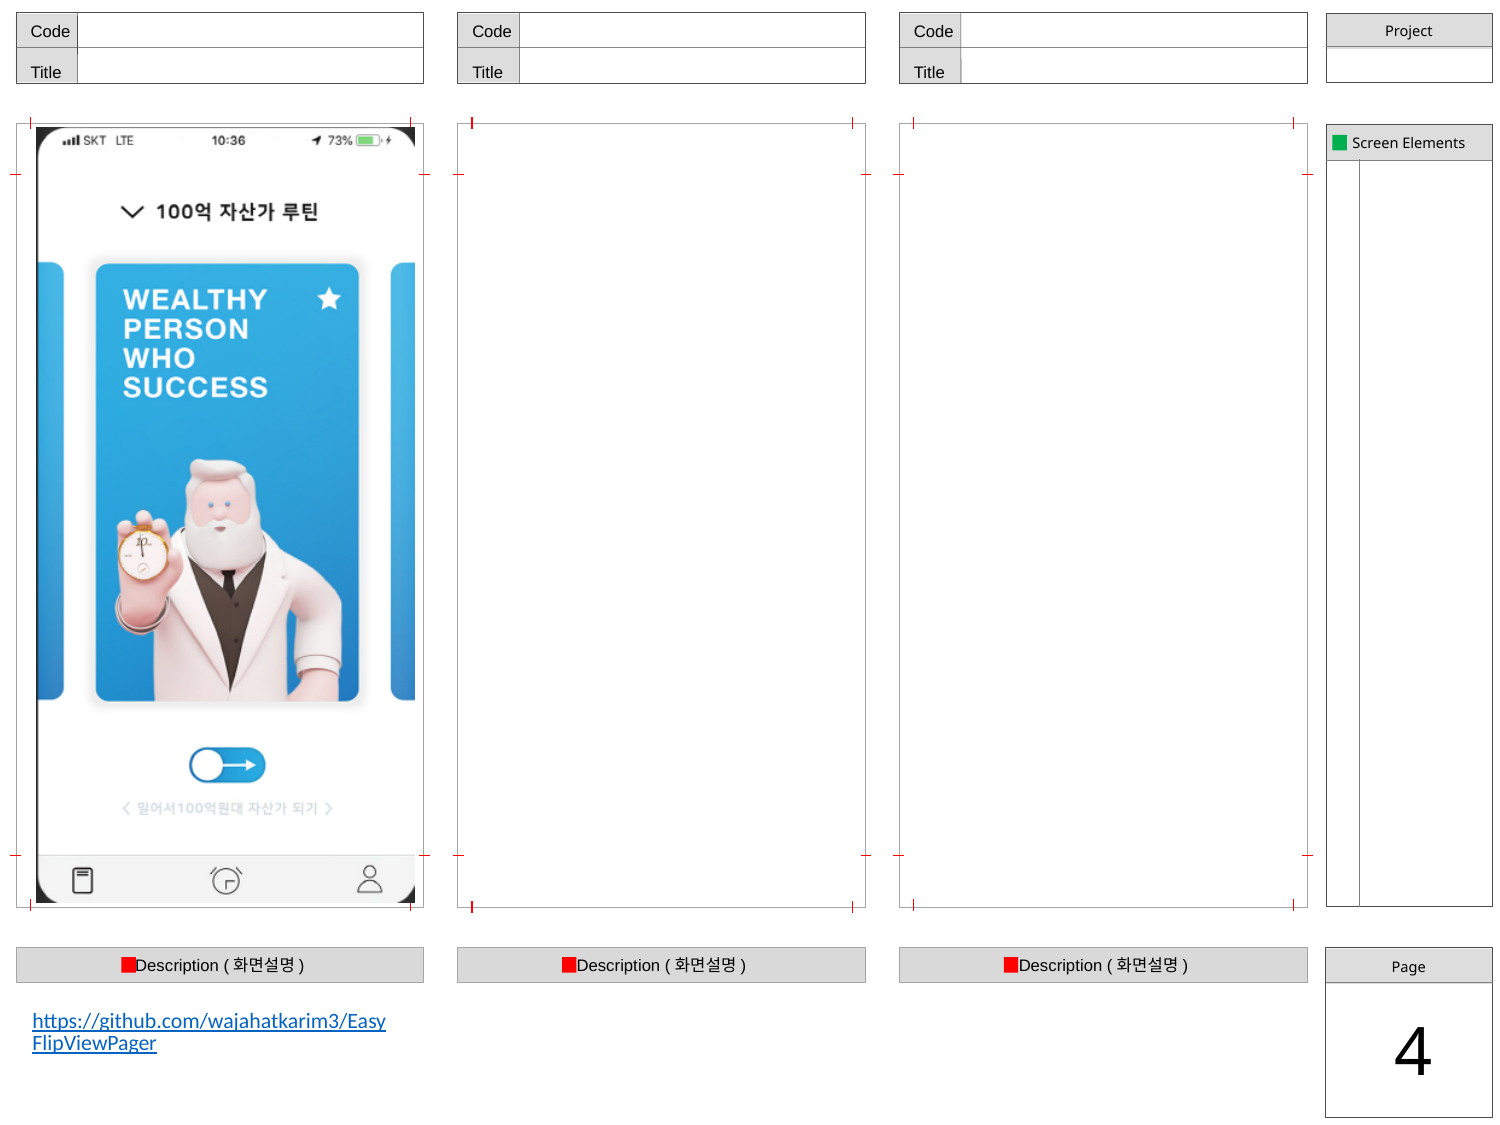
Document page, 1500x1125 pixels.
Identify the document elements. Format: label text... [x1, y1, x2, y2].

picture [36, 127, 415, 903]
text_box https://github.com/wajahatkarim3/EasyFlipViewPager [17, 999, 408, 1041]
